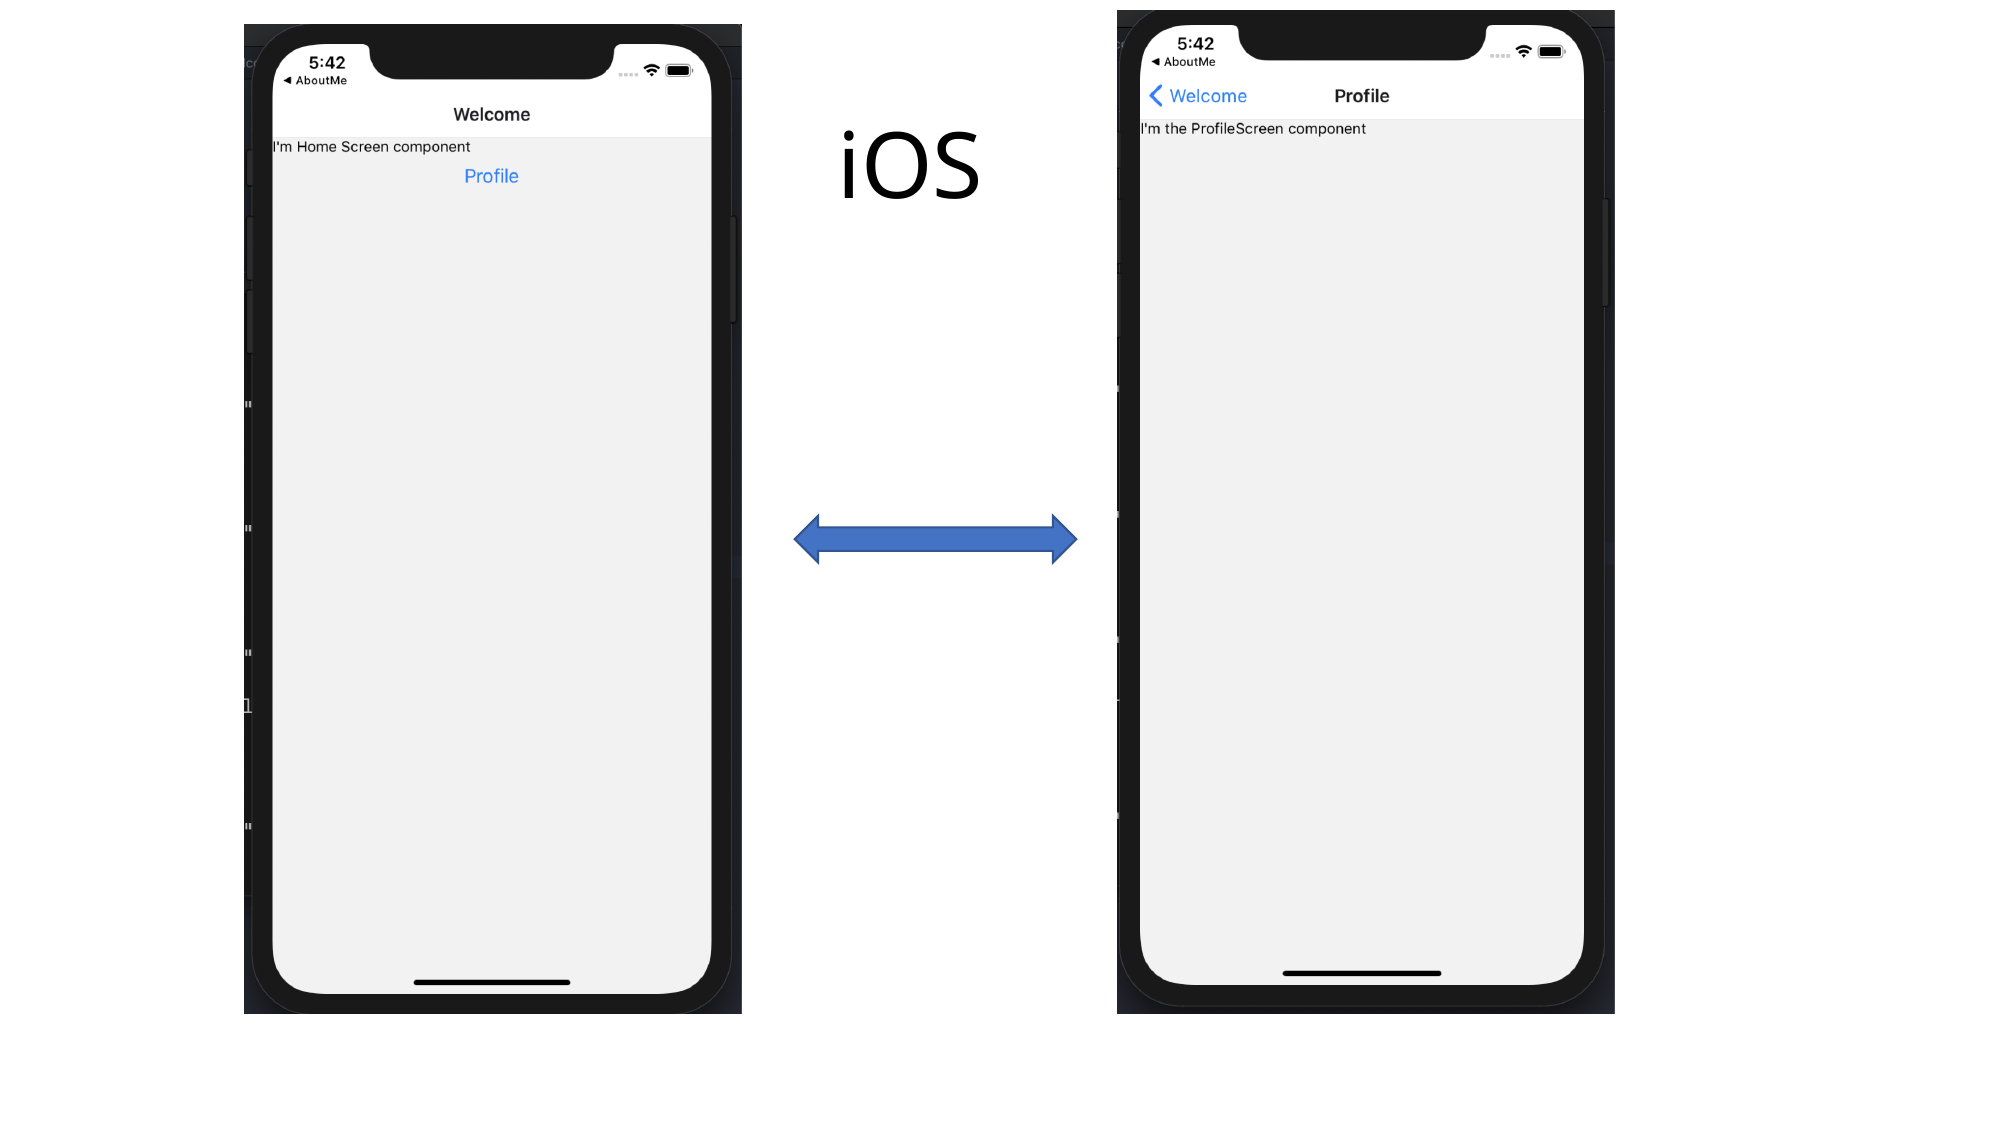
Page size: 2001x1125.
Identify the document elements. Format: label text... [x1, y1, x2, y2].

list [244, 24, 742, 1014]
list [1117, 10, 1615, 1014]
title iOS [794, 59, 1027, 278]
text_box [793, 513, 1078, 565]
